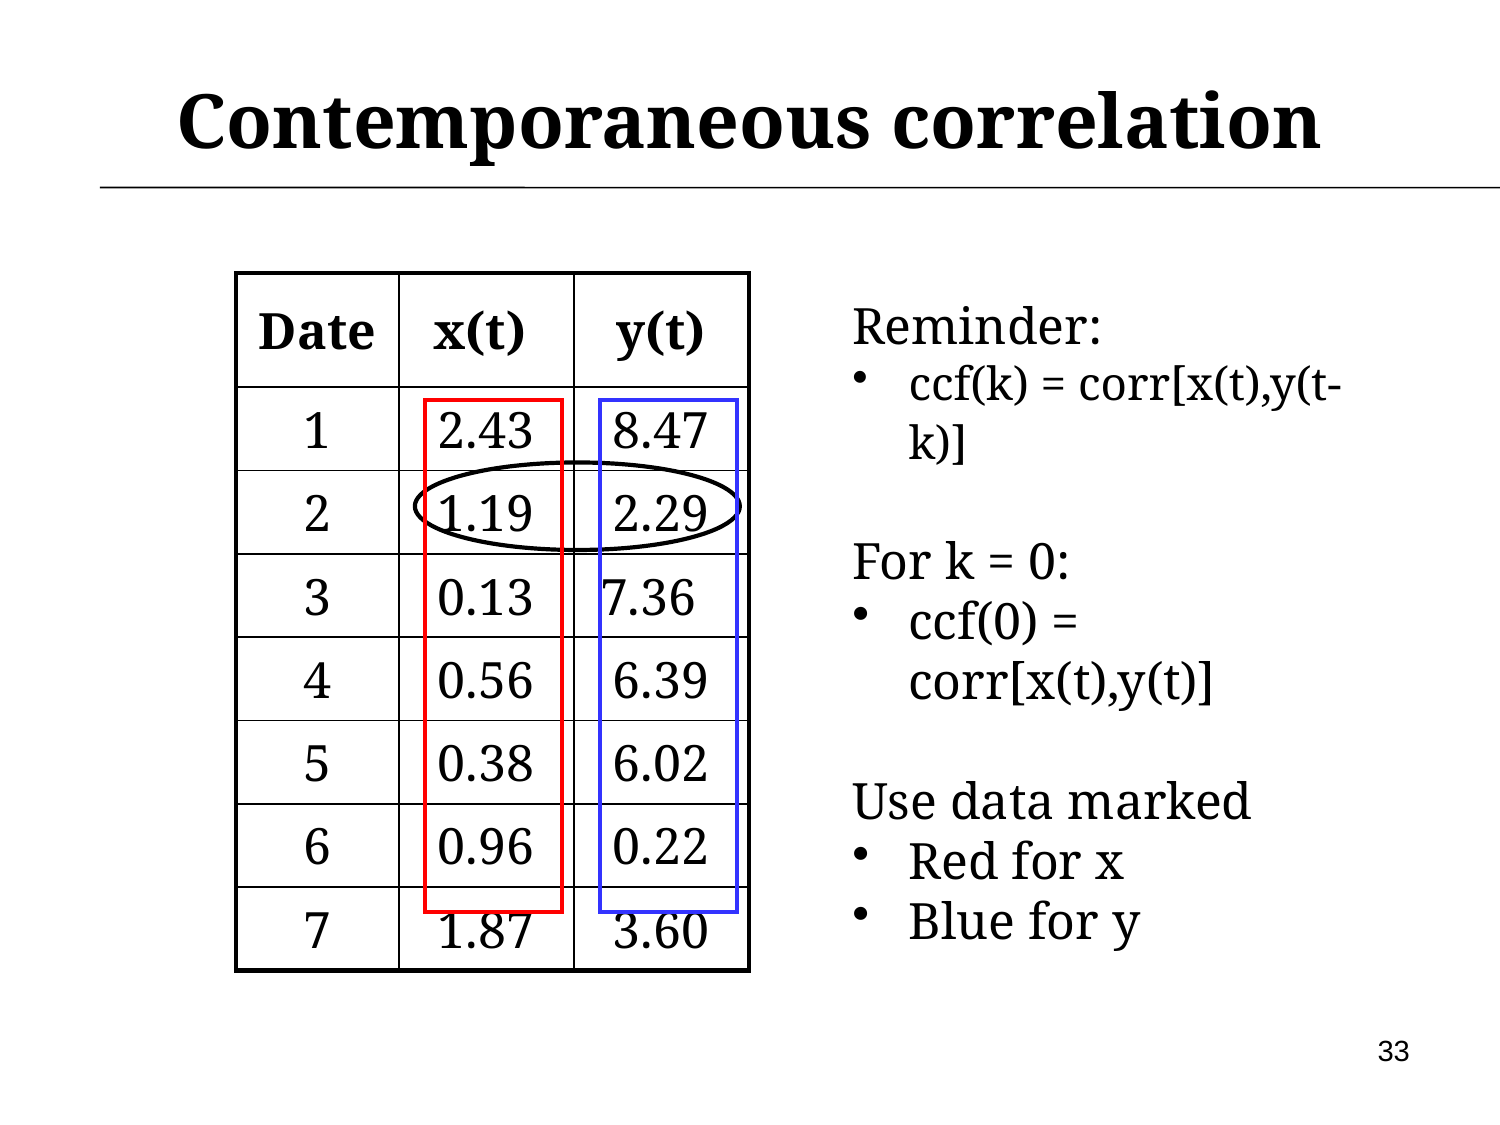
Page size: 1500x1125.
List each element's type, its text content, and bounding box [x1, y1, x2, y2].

table_cell 2.43 [400, 388, 573, 470]
table_cell 0.56 [563, 638, 573, 720]
table_cell 6.39 [575, 638, 599, 720]
table_cell 5 [238, 721, 398, 803]
text_box [599, 399, 738, 913]
table_cell 1.87 [400, 888, 573, 968]
table_cell 3 [238, 555, 398, 636]
table_header x(t) [400, 275, 573, 386]
table_cell 2 [238, 471, 398, 553]
title Contemporaneous correlation [74, 49, 1426, 188]
table_header y(t) [575, 275, 747, 386]
table_cell 6.02 [738, 721, 747, 803]
table_cell 0.56 [400, 638, 424, 720]
table_cell 6 [238, 805, 398, 886]
table_cell 1.19 [400, 471, 424, 553]
table_cell 8.47 [575, 388, 747, 470]
table_cell 0.96 [563, 805, 573, 886]
table_cell 6.02 [575, 721, 599, 803]
text_box [563, 462, 599, 550]
table_cell 4 [238, 638, 398, 720]
table_cell 1 [238, 388, 398, 470]
text_box [414, 491, 424, 521]
table_cell 6.39 [738, 638, 747, 720]
table_cell 0.13 [563, 555, 573, 636]
table_cell 0.38 [563, 721, 573, 803]
table_cell 0.22 [575, 805, 599, 886]
table_cell 0.13 [400, 555, 424, 636]
table_cell 0.22 [738, 805, 747, 886]
table_cell 7.36 [738, 555, 747, 636]
slide_number 33 [1074, 1024, 1426, 1103]
table_header Date [238, 275, 398, 386]
table_cell 0.38 [400, 721, 424, 803]
table_cell 2.29 [738, 471, 747, 553]
table_cell 0.96 [400, 805, 424, 886]
text_box Reminder: ccf(k) = corr[x(t),y(t-k)] For k = 0: ccf(0) = corr[x(t),y(t)] Use data marked Red for x Blue for y [837, 287, 1413, 913]
table_cell 7.36 [575, 555, 599, 636]
text_box [424, 399, 563, 913]
table_cell 3.60 [575, 888, 747, 968]
table_cell 7 [238, 888, 398, 968]
